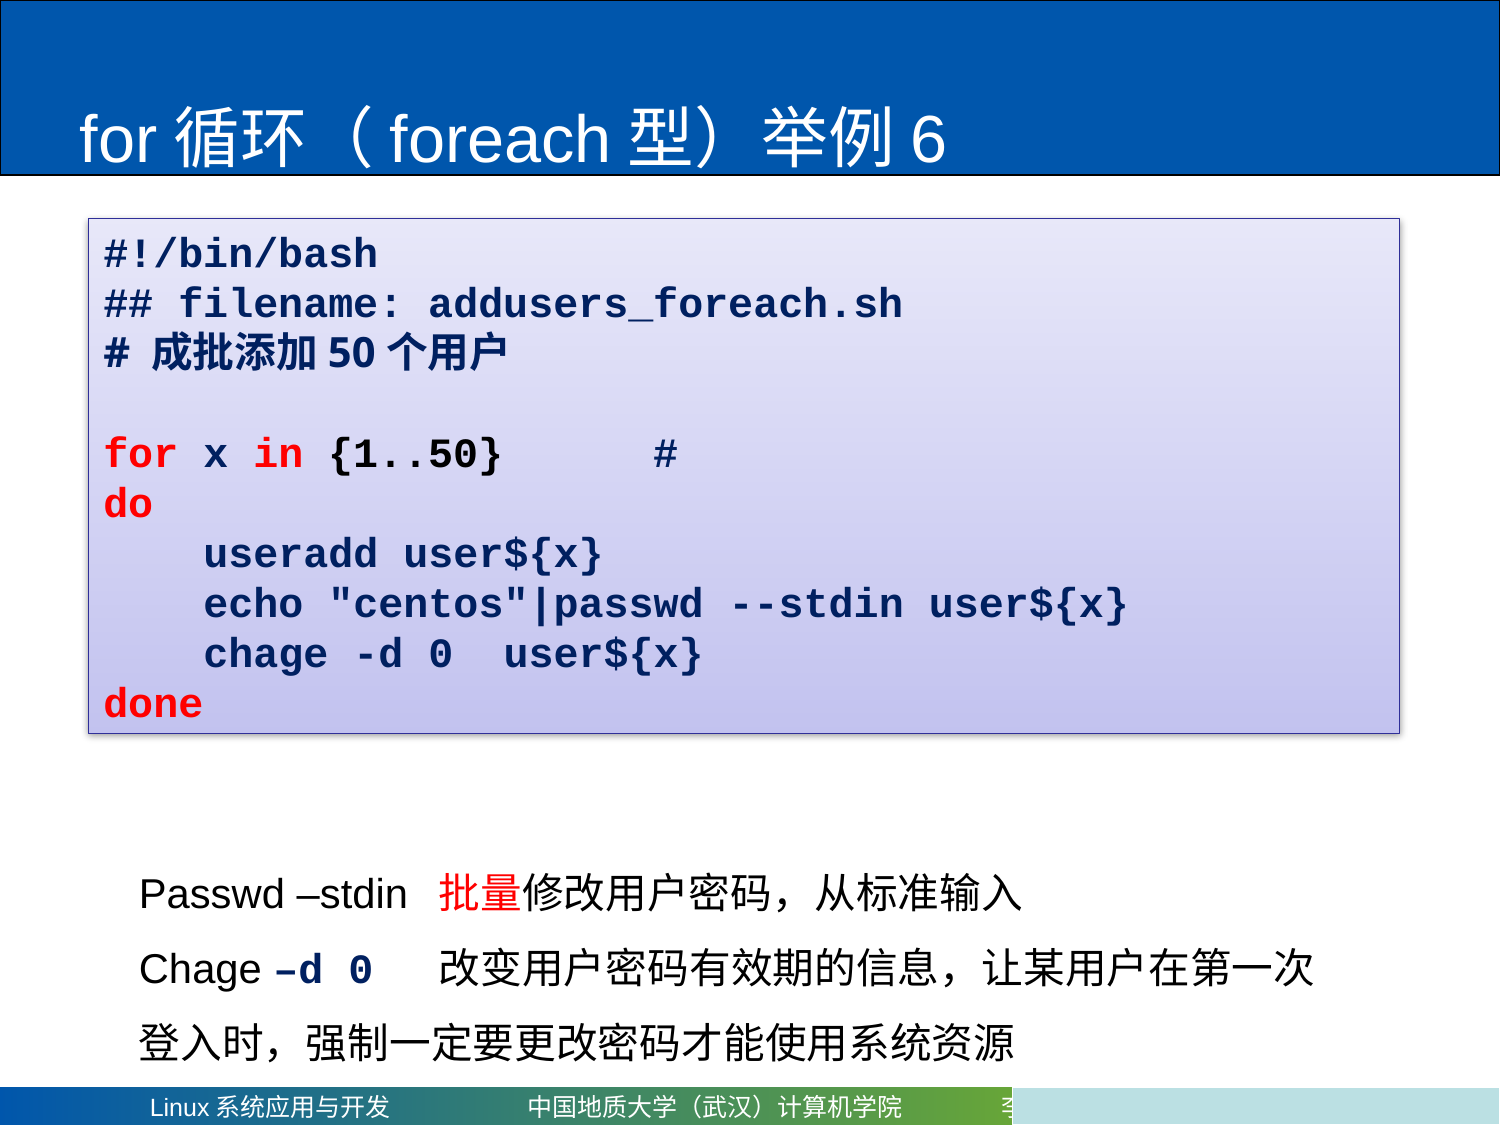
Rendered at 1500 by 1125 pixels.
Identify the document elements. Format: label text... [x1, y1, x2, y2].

text_box #!/bin/bash ## filename: addusers_foreach.sh # 成批添加50个用户 for x in {1..50} # do useradd user${x} echo "centos"|passwd --stdin user${x} chage -d 0 user${x} done [88, 218, 1400, 734]
title for循环（foreach型）举例6 [64, 42, 1415, 230]
text_box Passwd –stdin 批量修改用户密码，从标准输入 Chage –d 0 改变用户密码有效期的信息，让某用户在第一次登入时，强制一定要更改密码才能使用系统资源 [123, 834, 1341, 1074]
